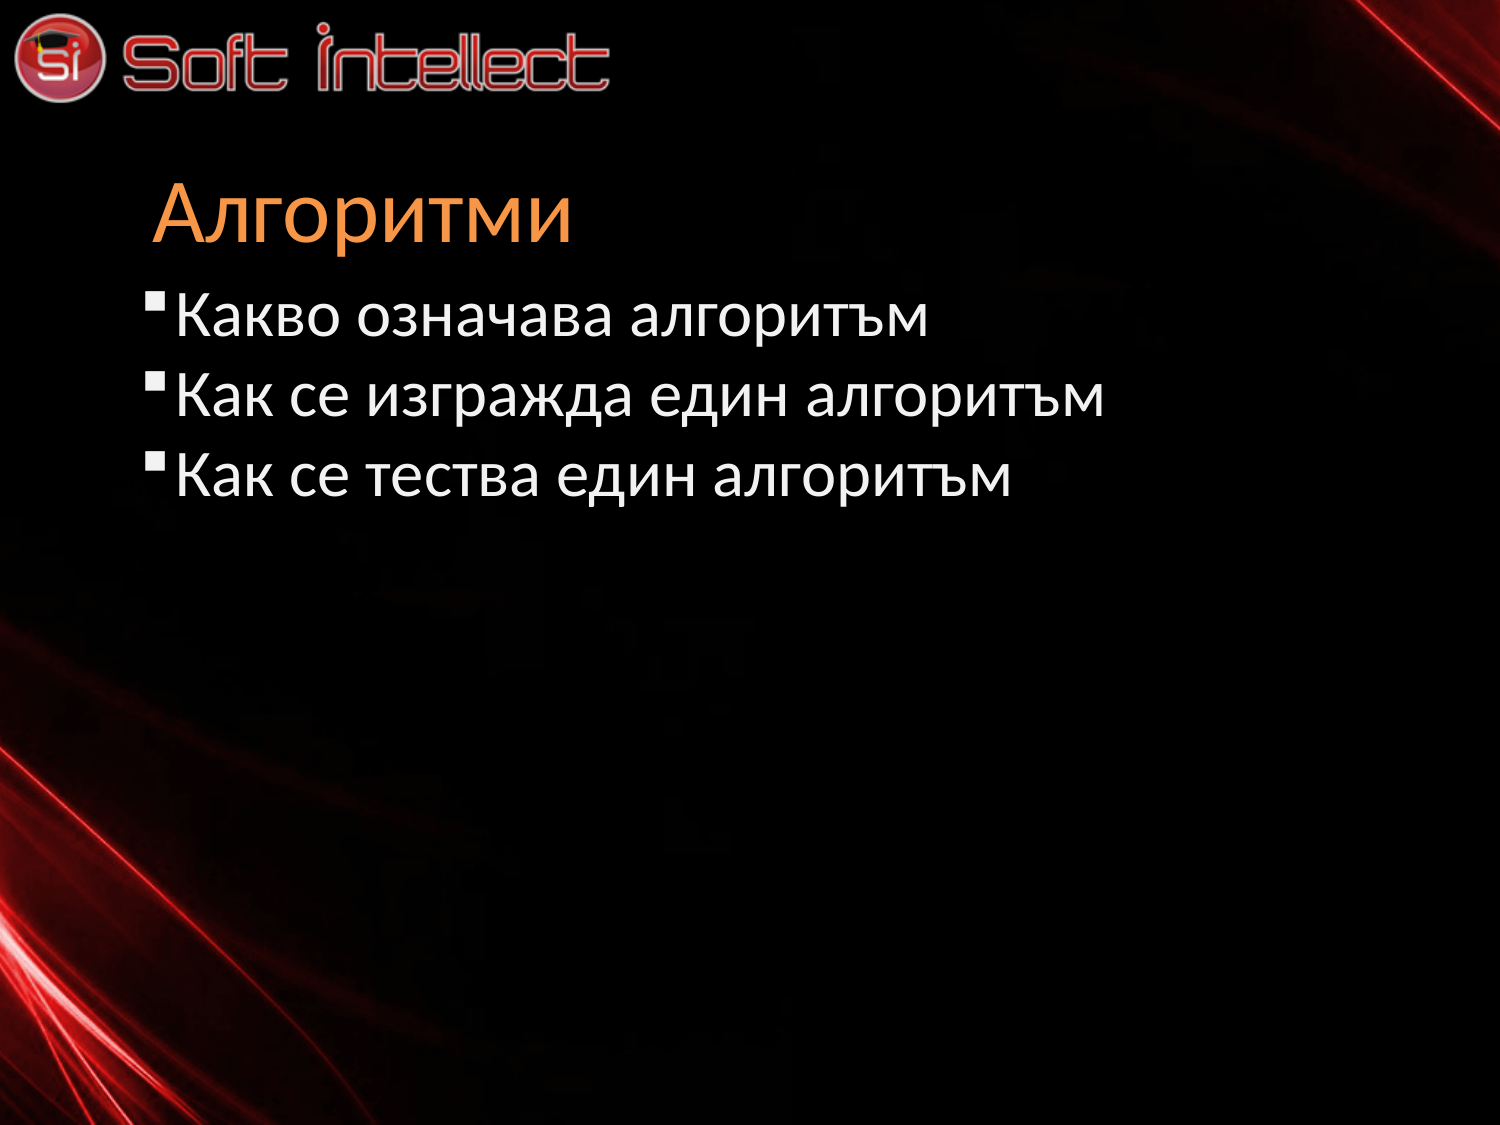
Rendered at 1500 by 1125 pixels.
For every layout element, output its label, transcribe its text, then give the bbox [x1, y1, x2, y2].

picture [0, 0, 1500, 1125]
text_box Алгоритми [137, 112, 1488, 300]
text_box Какво означава алгоритъм Как се изгражда един алгоритъм Как се тества един алгоритъм [125, 262, 1413, 1005]
